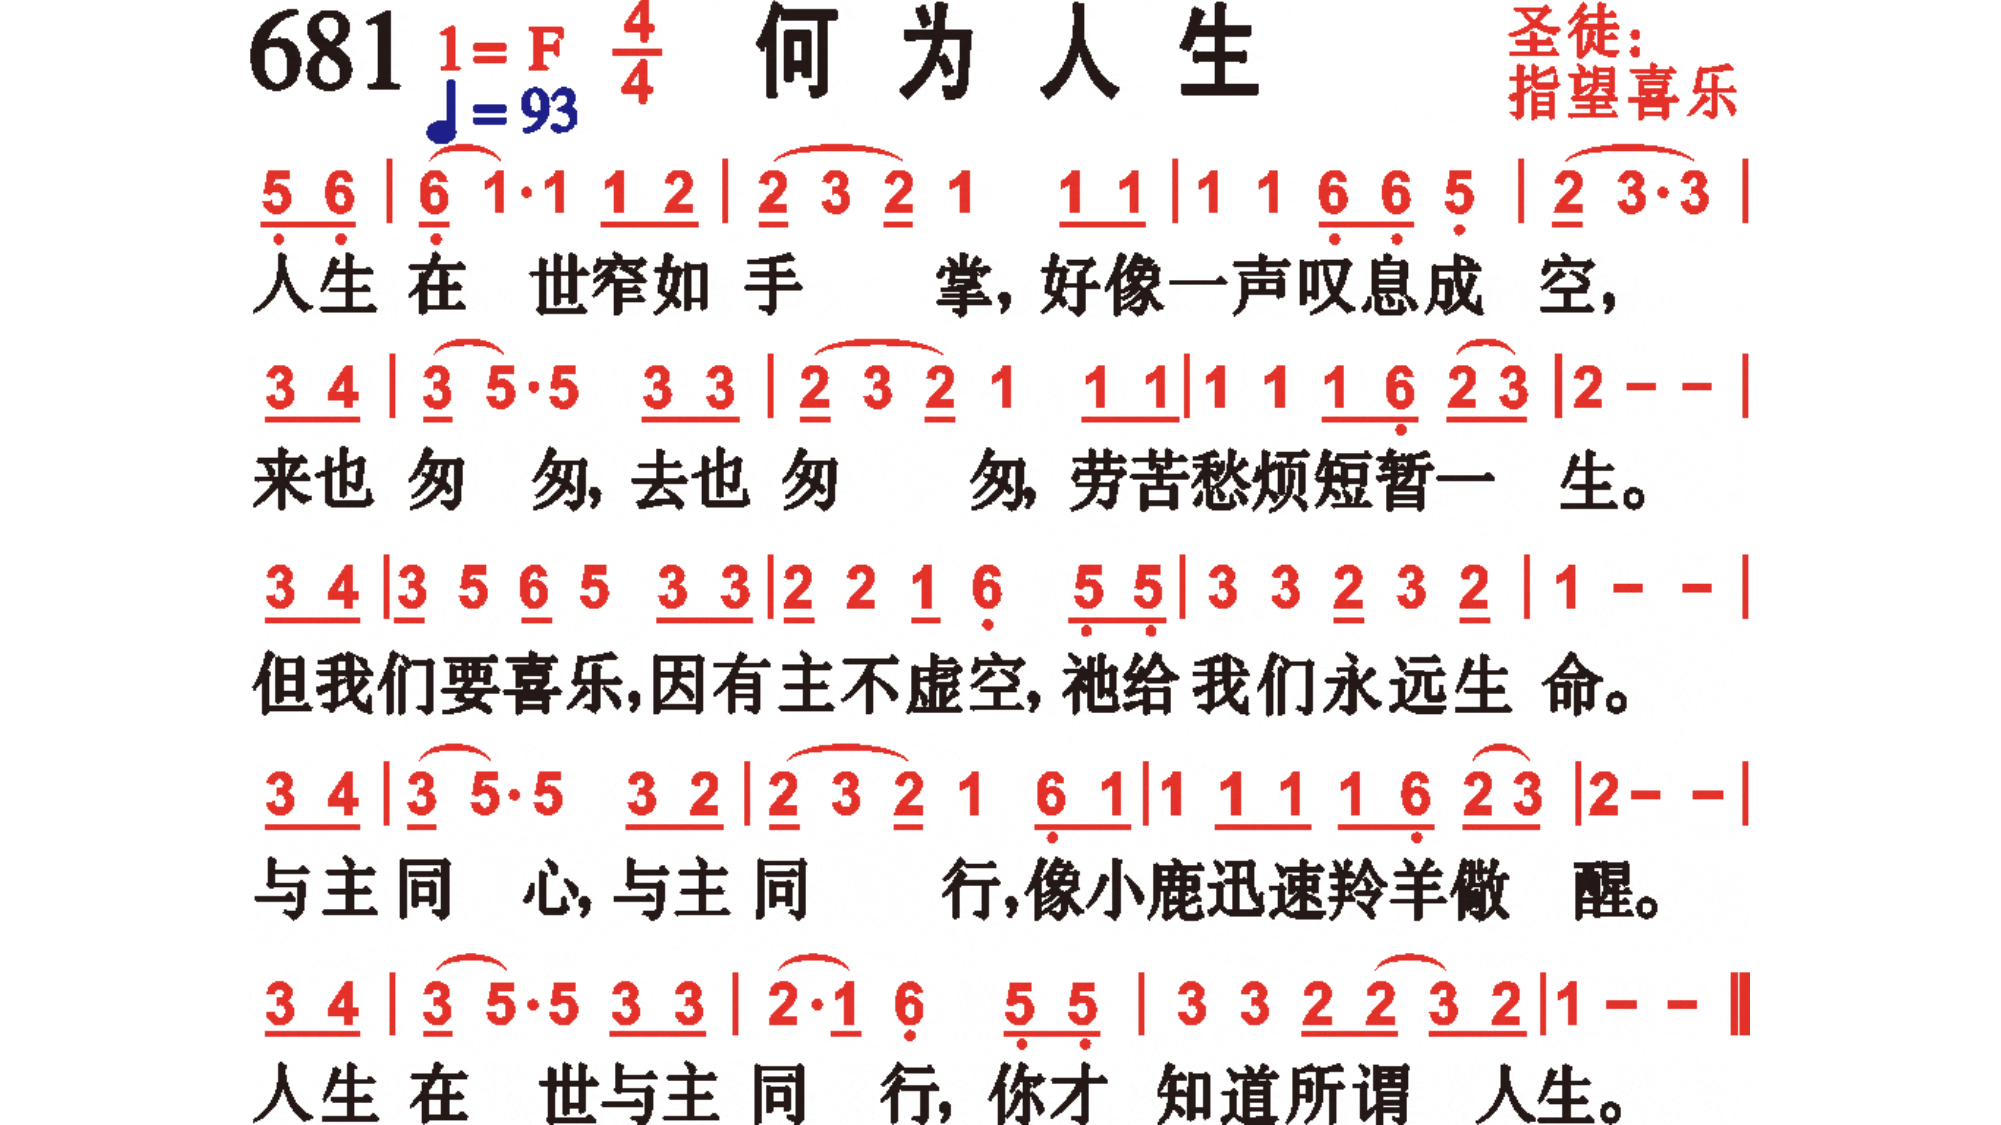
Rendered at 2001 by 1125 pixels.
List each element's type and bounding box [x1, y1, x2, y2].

picture [249, 0, 1750, 1125]
